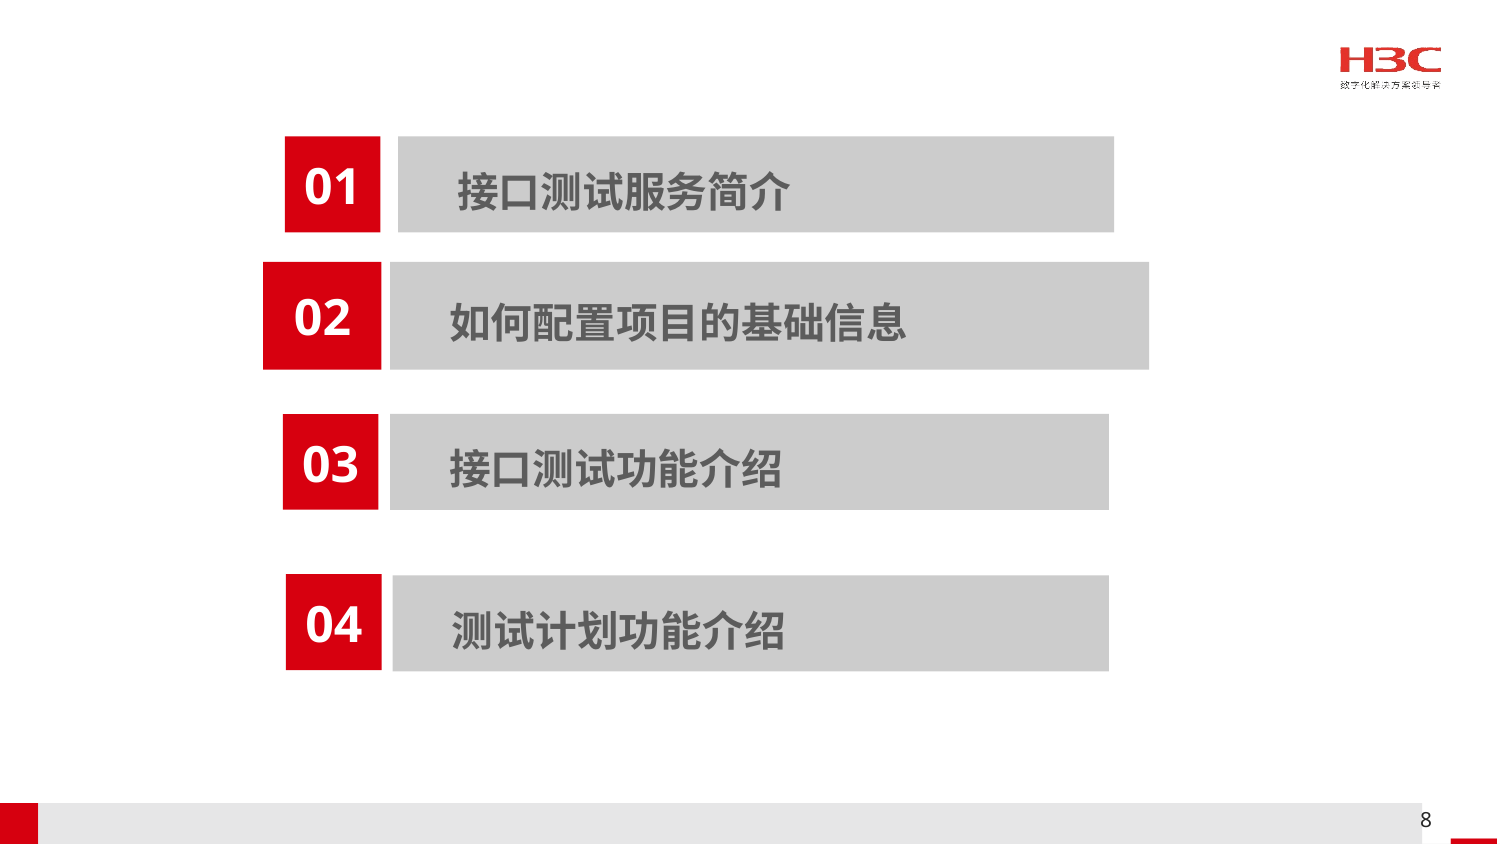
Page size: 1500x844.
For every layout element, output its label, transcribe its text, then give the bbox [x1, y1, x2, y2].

text_box 测试计划功能介绍 [392, 575, 1109, 672]
text_box 04 [285, 574, 382, 671]
text_box 01 [284, 136, 381, 233]
text_box 接口测试功能介绍 [390, 413, 1109, 510]
text_box 03 [282, 414, 379, 510]
text_box 02 [263, 261, 382, 370]
picture [1314, 32, 1466, 103]
text_box 接口测试服务简介 [398, 136, 1115, 233]
text_box 如何配置项目的基础信息 [390, 261, 1150, 370]
picture [0, 803, 1499, 844]
